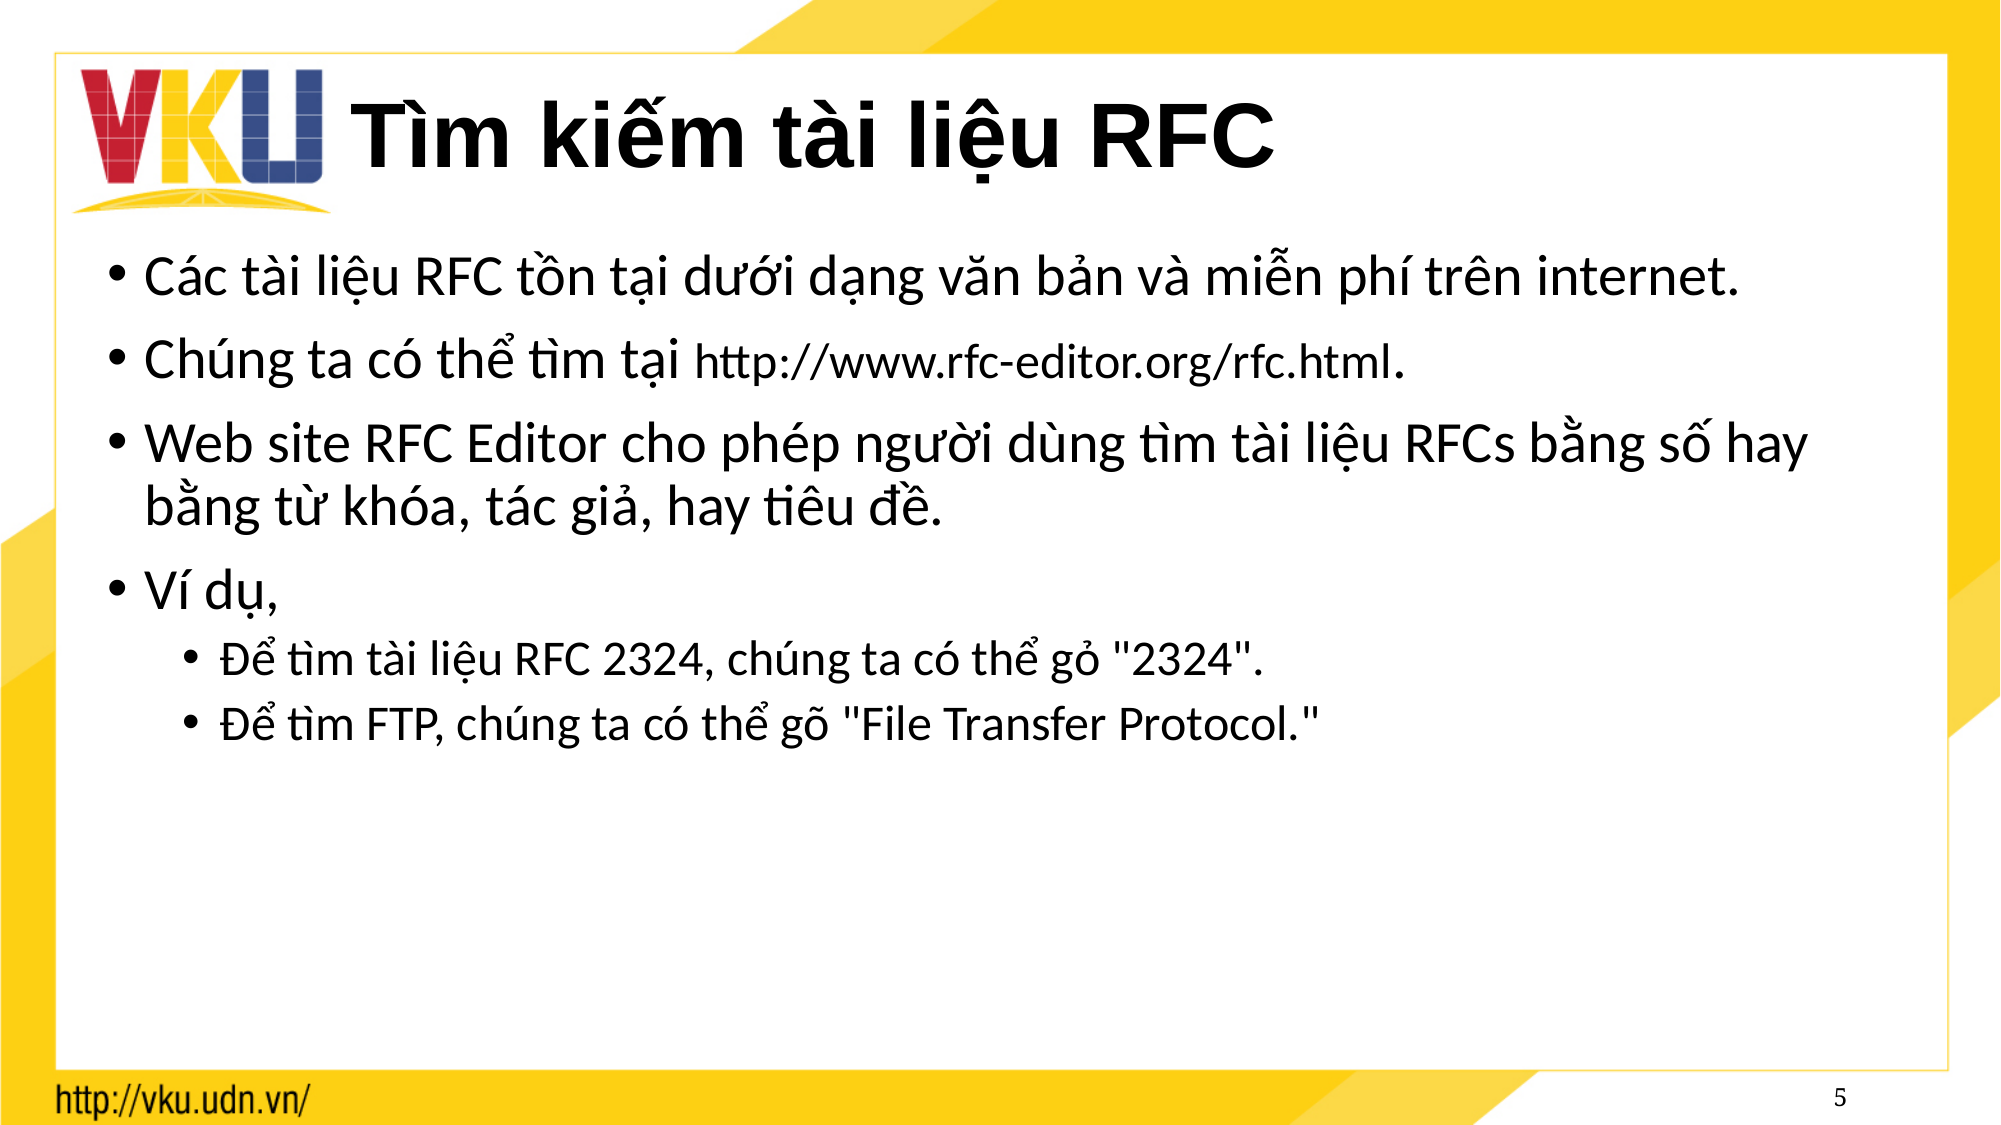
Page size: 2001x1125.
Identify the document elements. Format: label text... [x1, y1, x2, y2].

picture [0, 0, 2001, 1125]
slide_number 5 [1412, 1071, 1863, 1125]
title Tìm kiếm tài liệu RFC [335, 59, 1863, 216]
list Các tài liệu RFC tồn tại dưới dạng văn bản và miễn phí trên internet. Chúng ta có thể tìm tại http://www.rfc-editor.org/rfc.html. Web site RFC Editor cho phép người dùng tìm tài liệu RFCs bằng số hay bằng từ khóa, tác giả, hay tiêu đề. Ví dụ, Để tìm tài liệu RFC 2324, chúng ta có thể gỏ "2324". Để tìm FTP, chúng ta có thể gõ "File Transfer Protocol." [92, 237, 1863, 1014]
